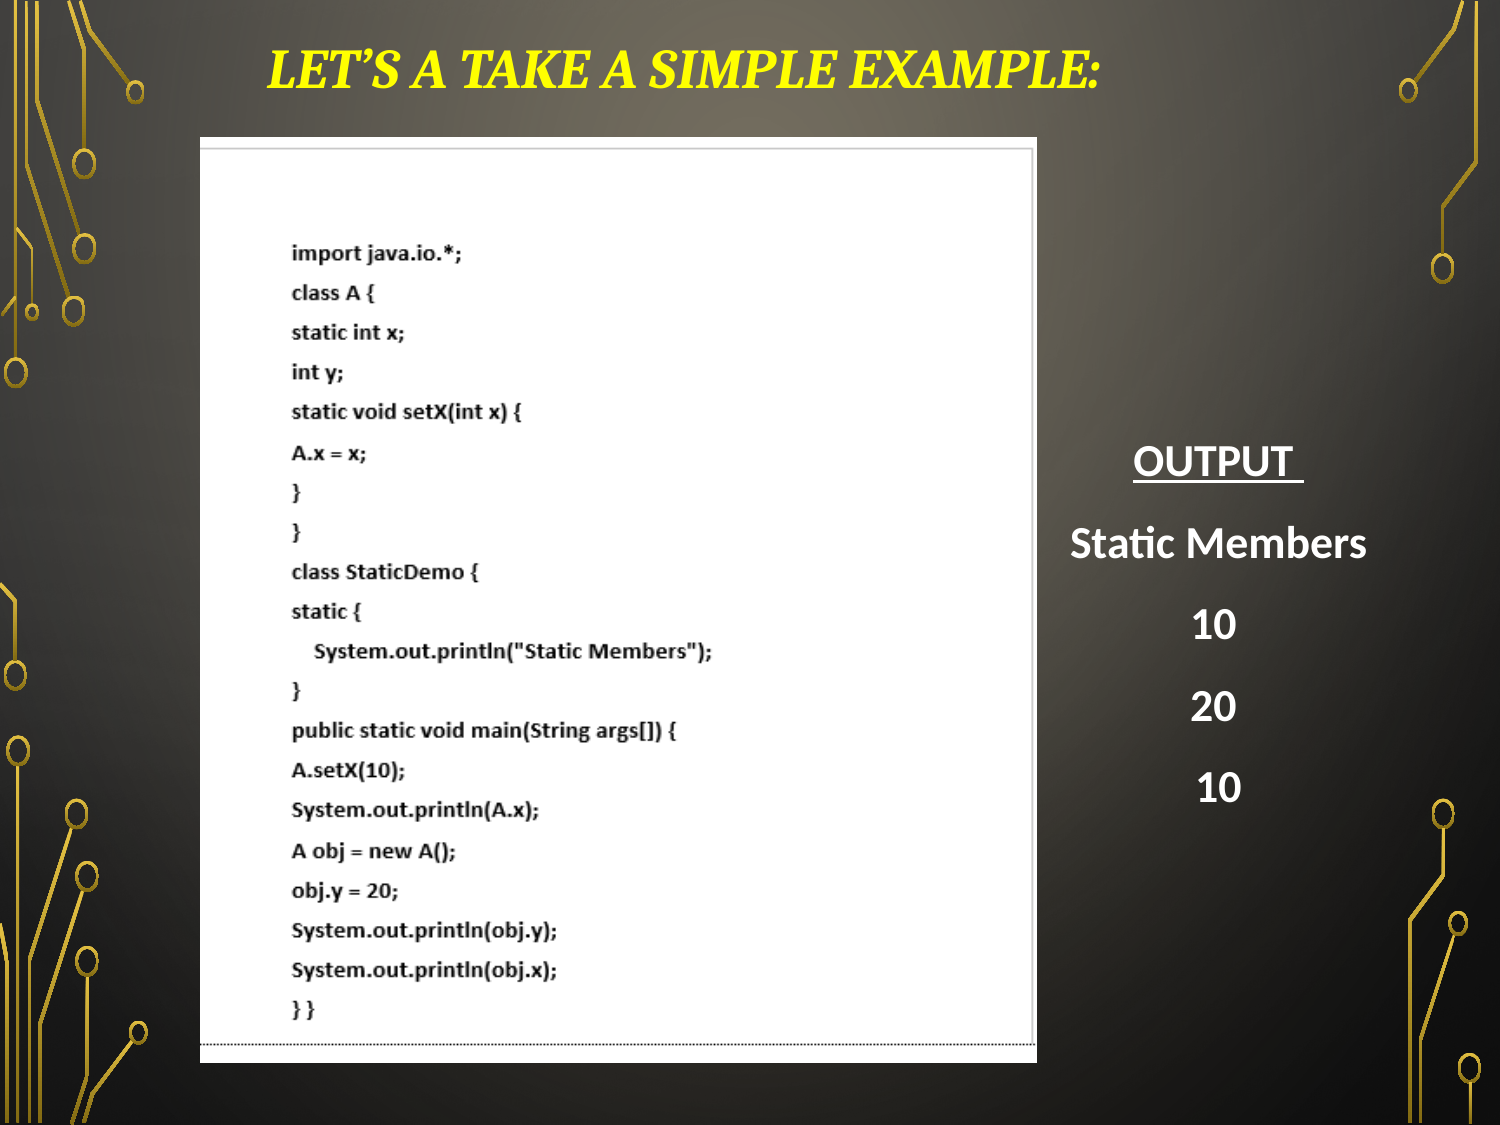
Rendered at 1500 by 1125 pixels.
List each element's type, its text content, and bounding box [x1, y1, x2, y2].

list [199, 137, 1037, 1063]
list OUTPUT Static Members 10 20 10 [1037, 412, 1453, 860]
title Let’s a take a simple example: [150, 24, 1219, 116]
